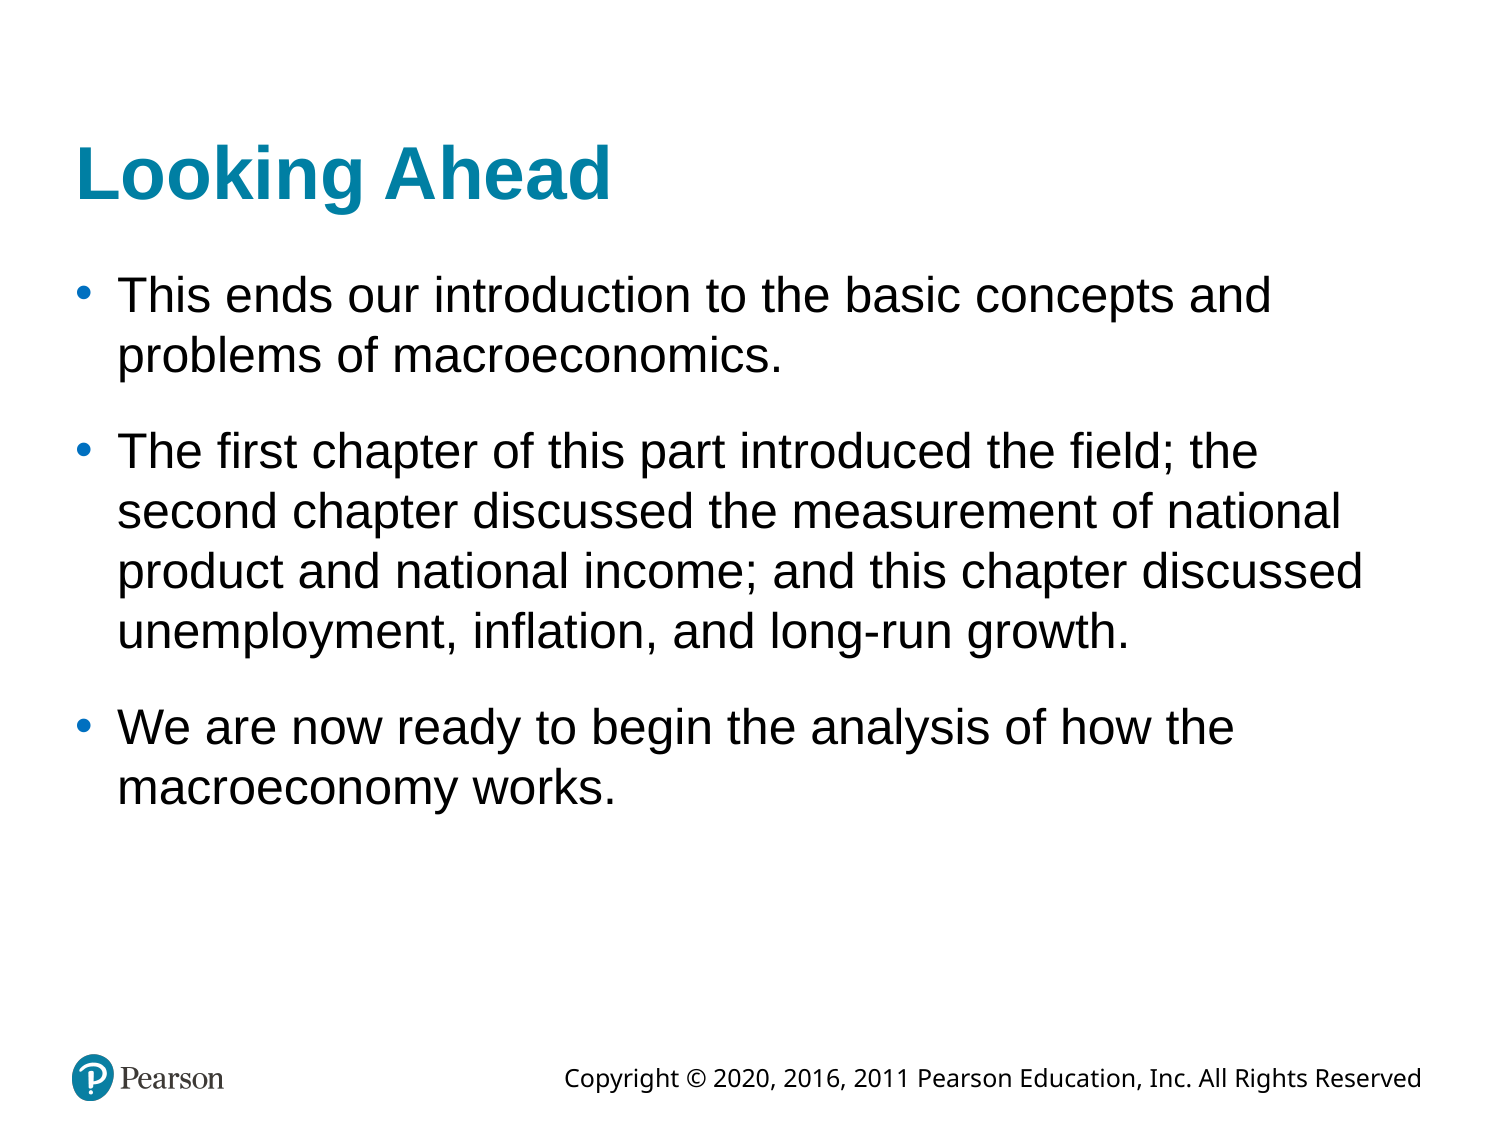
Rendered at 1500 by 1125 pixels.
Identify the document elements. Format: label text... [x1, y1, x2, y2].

list This ends our introduction to the basic concepts and problems of macroeconomics. The first chapter of this part introduced the field; the second chapter discussed the measurement of national product and national income; and this chapter discussed unemployment, inflation, and long-run growth. We are now ready to begin the analysis of how the macroeconomy works. [75, 262, 1425, 901]
picture [72, 1054, 88, 1070]
picture [72, 1087, 83, 1101]
title Looking Ahead [75, 26, 1425, 215]
picture [80, 1063, 106, 1088]
picture [98, 1054, 224, 1101]
